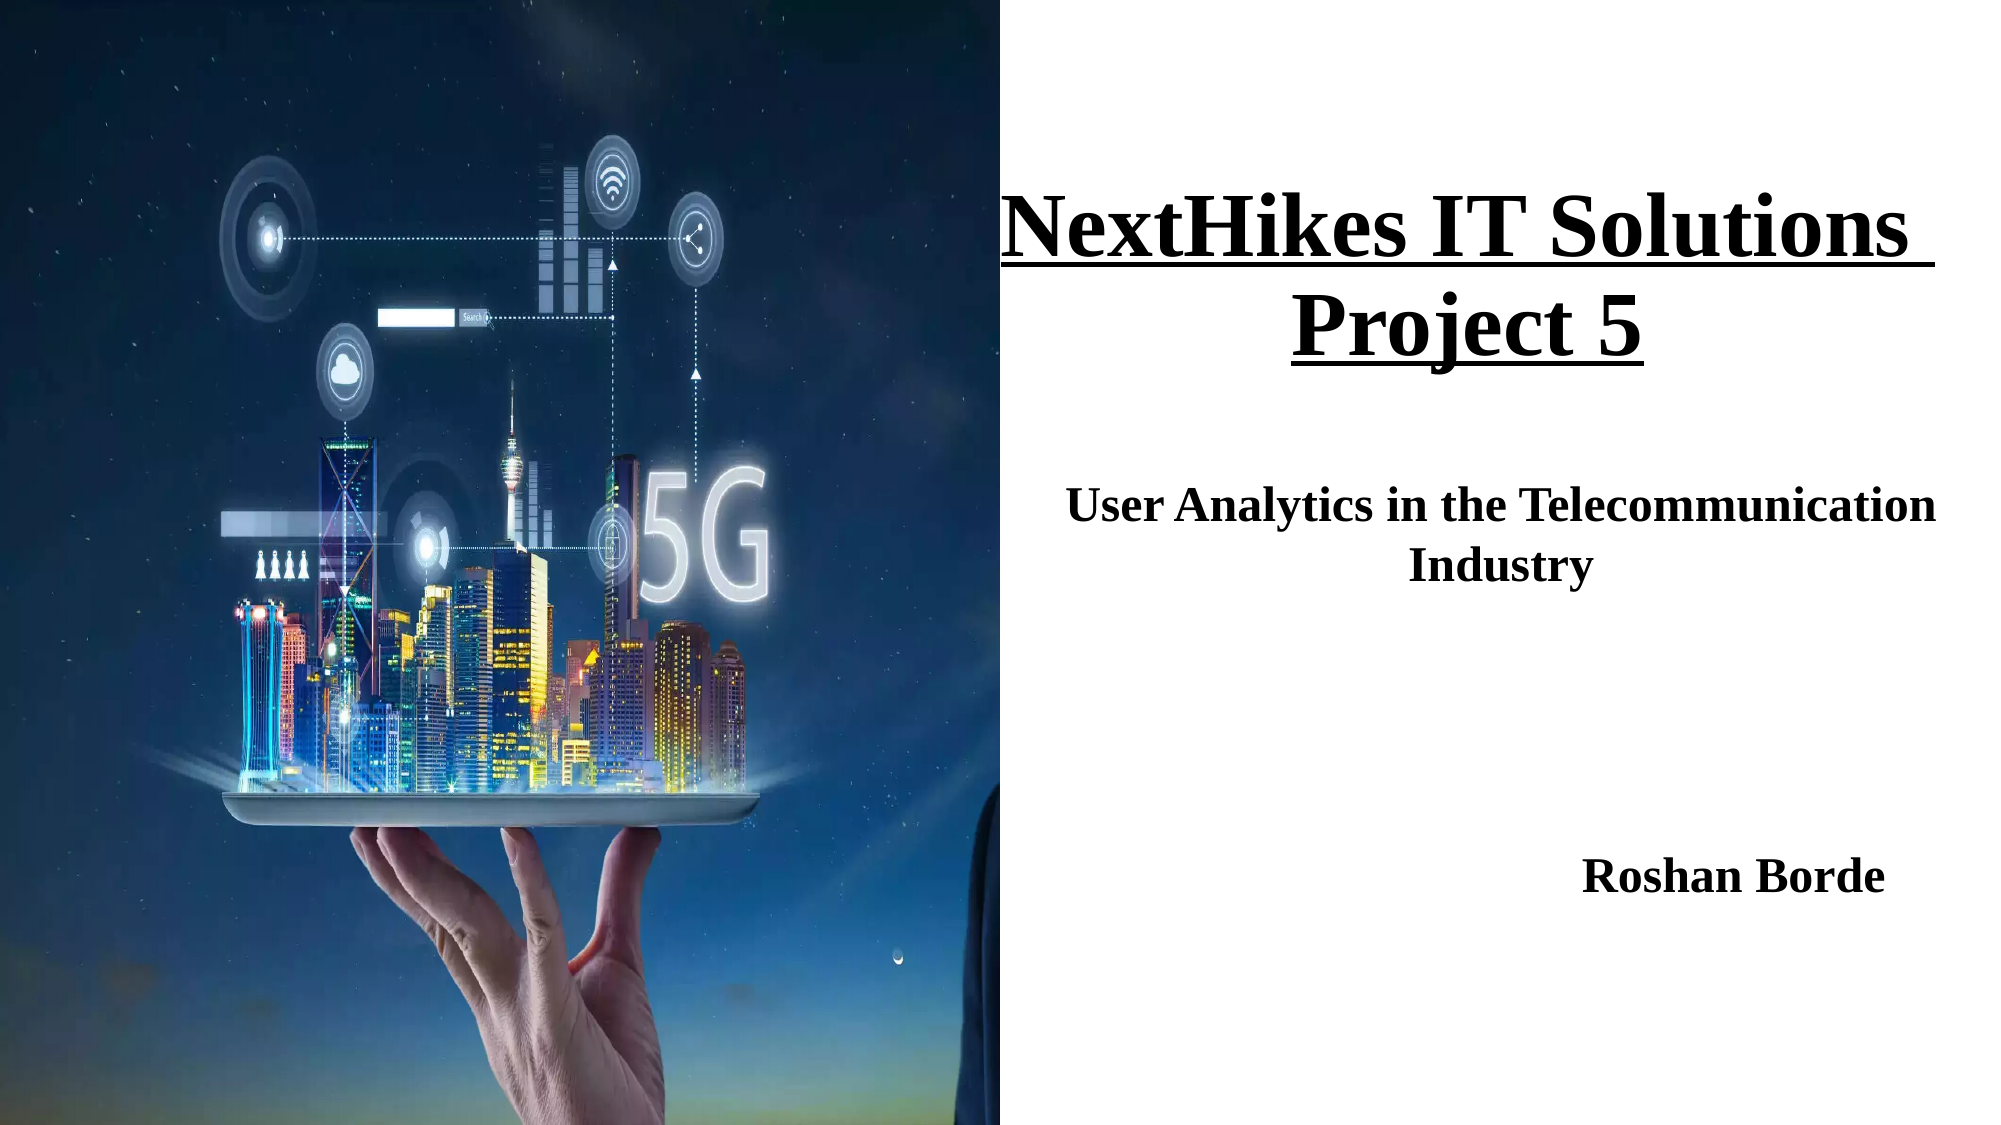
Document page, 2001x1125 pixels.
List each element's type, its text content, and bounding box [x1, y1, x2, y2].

text_box User Analytics in the Telecommunication Industry [1020, 464, 1982, 599]
subtitle Roshan Borde [1467, 841, 2000, 934]
title NextHikes IT Solutions Project 5 [1000, 167, 2000, 384]
picture [0, 0, 1000, 1125]
